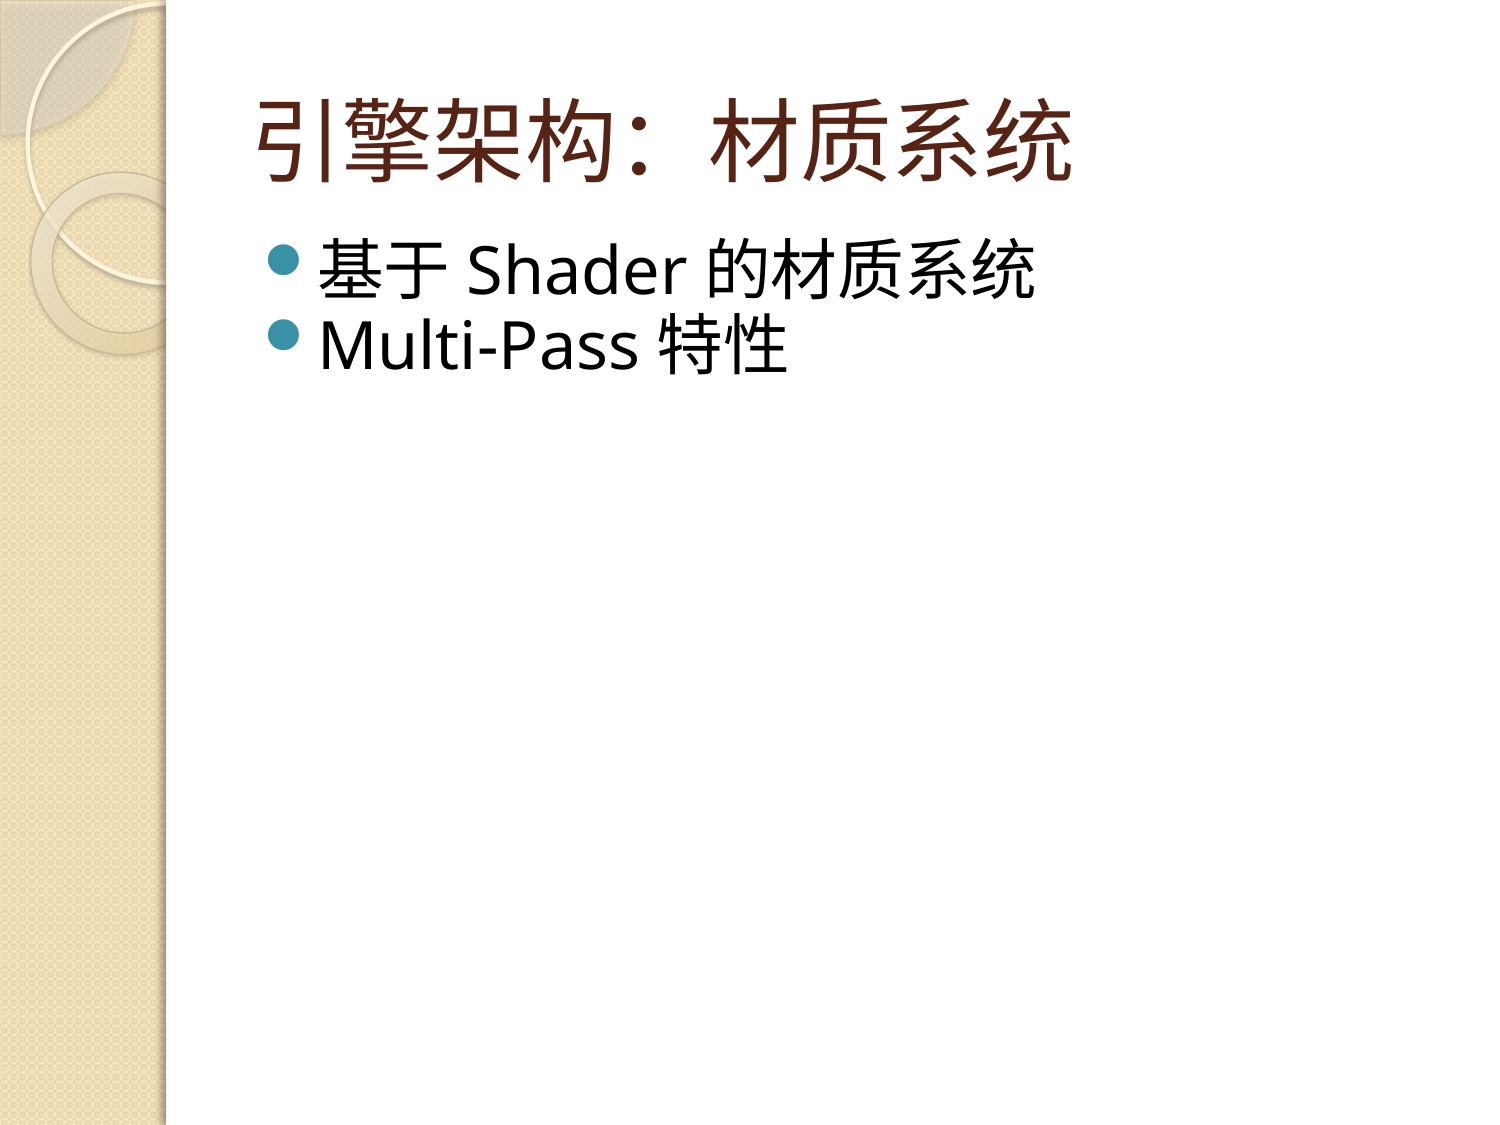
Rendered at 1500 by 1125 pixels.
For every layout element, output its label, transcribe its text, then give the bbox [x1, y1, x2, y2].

list 基于Shader的材质系统 Multi-Pass特性 [235, 237, 1466, 1025]
title 引擎架构：材质系统 [235, 45, 1466, 233]
